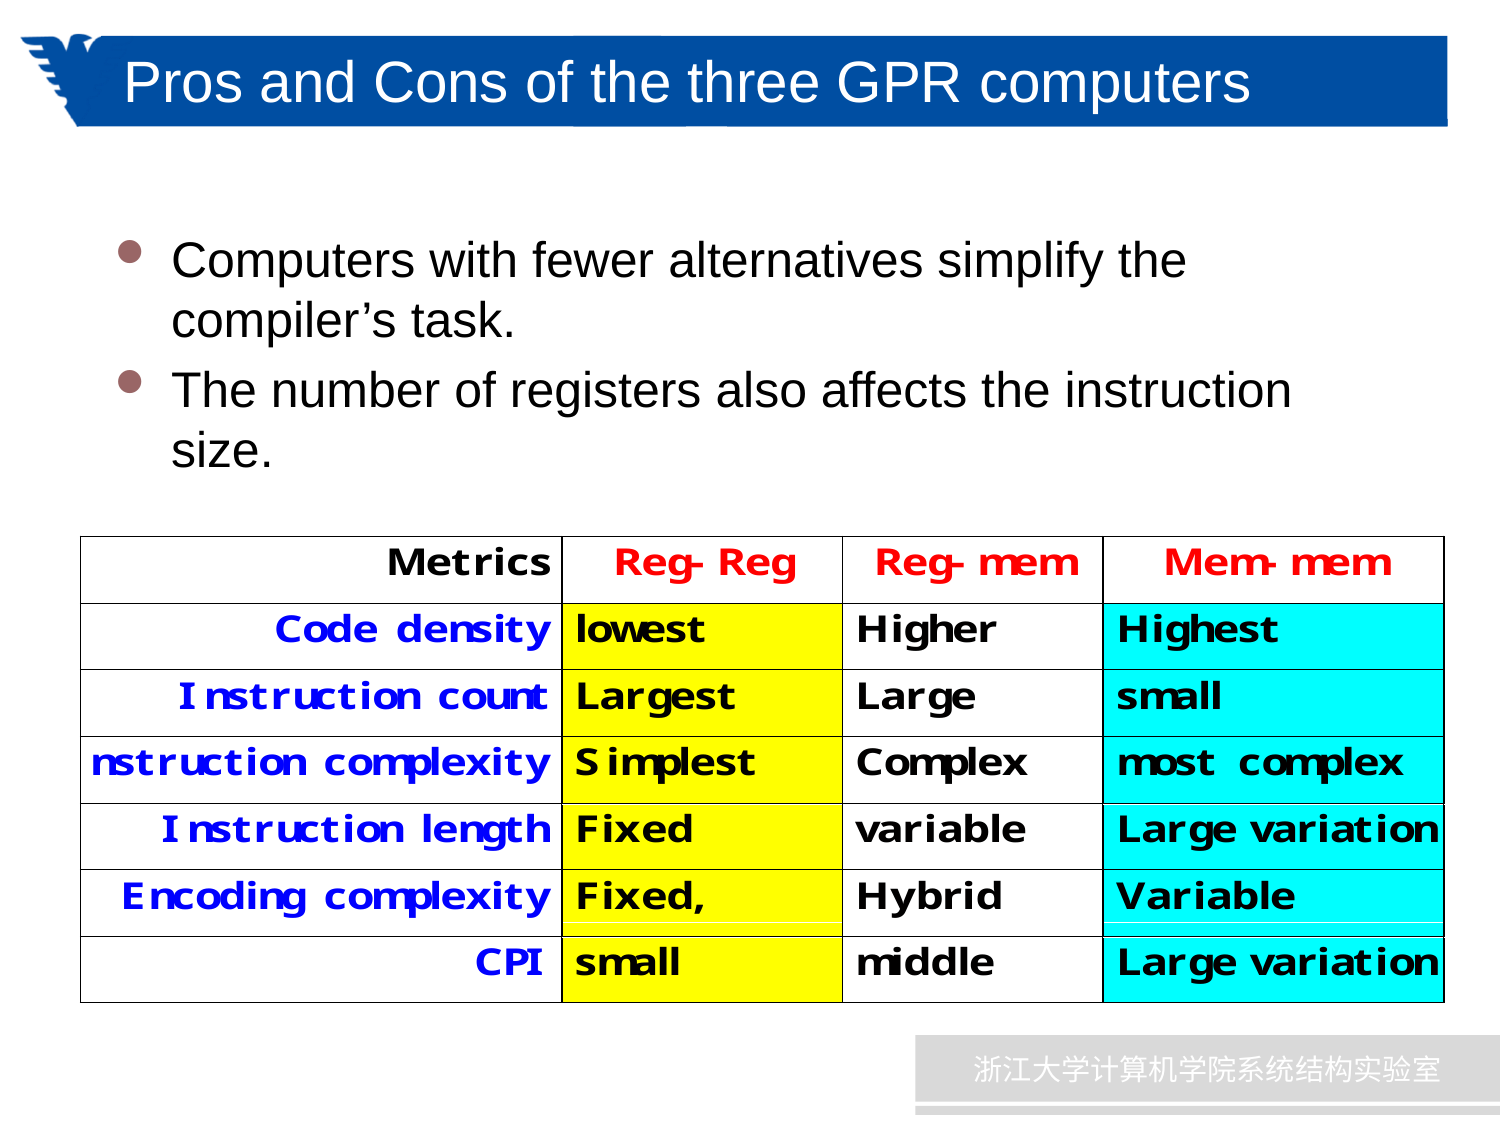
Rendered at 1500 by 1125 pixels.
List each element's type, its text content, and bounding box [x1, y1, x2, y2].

title Pros and Cons of the three GPR computers [108, 38, 1406, 121]
picture [5, 19, 148, 127]
list Computers with fewer alternatives simplify the compiler’s task. The number of registers also affects the instruction size. [99, 219, 1400, 534]
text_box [47, 535, 1453, 1062]
